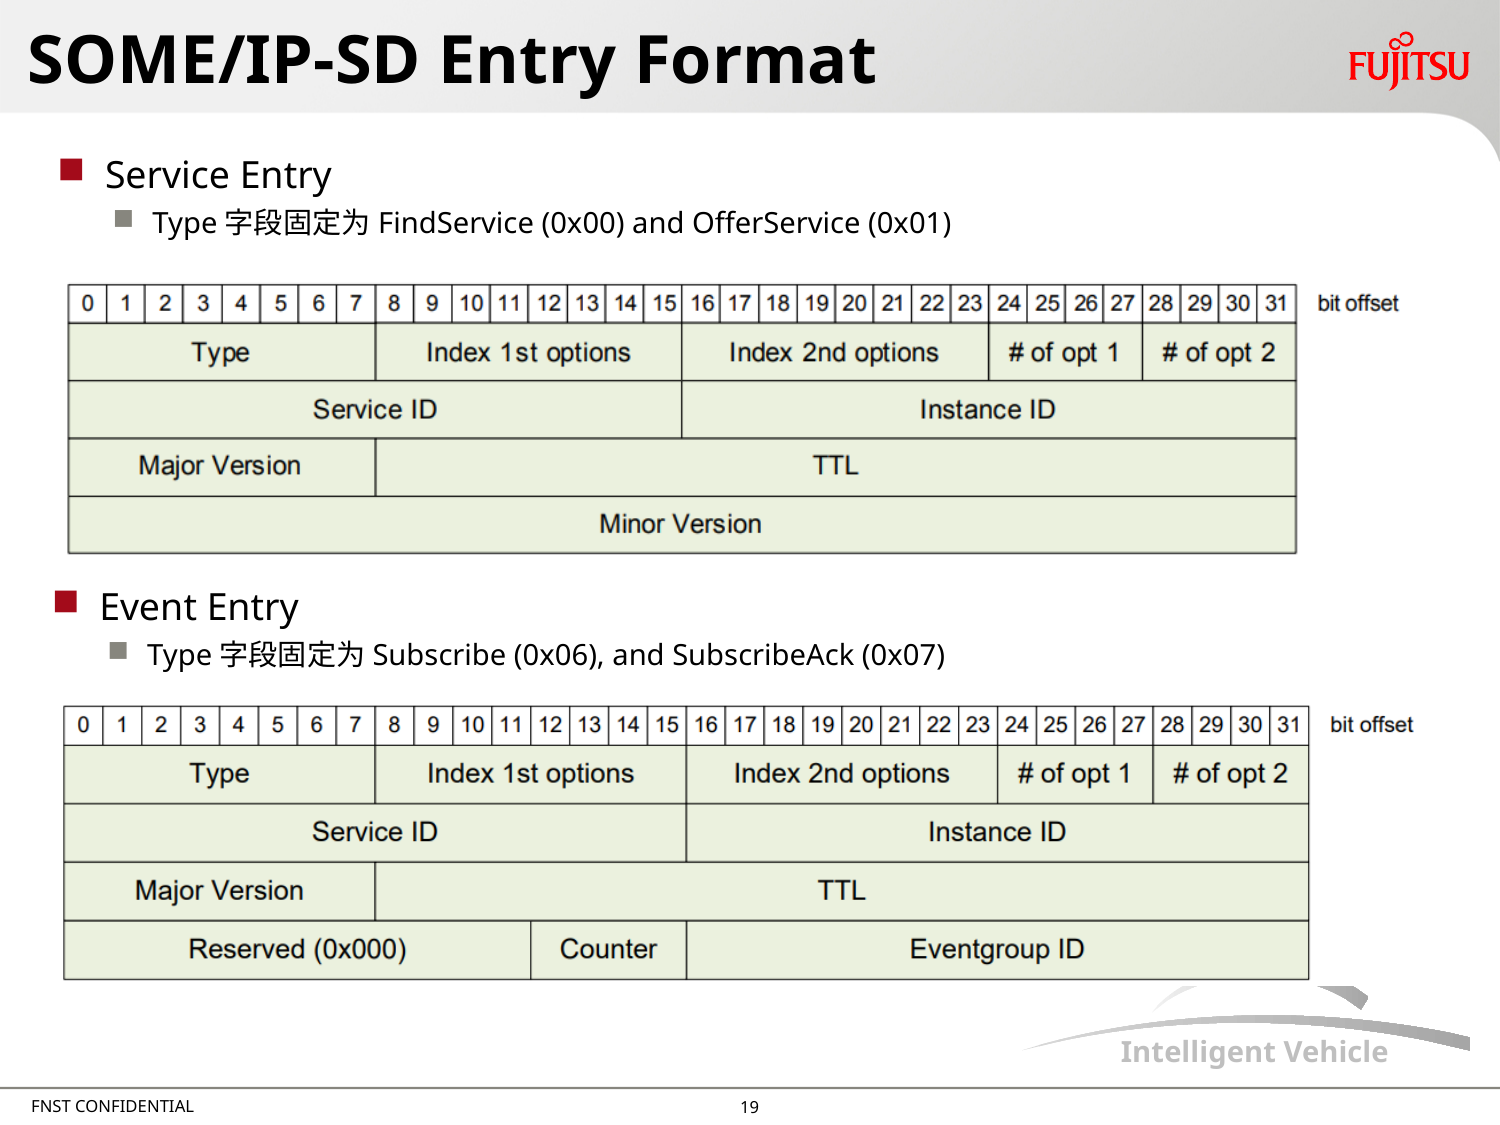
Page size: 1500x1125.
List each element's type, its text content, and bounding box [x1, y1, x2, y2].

text_box Event Entry Type字段固定为Subscribe (0x06), and SubscribeAck (0x07) [51, 586, 1359, 735]
list Service Entry Type字段固定为FindService (0x00) and OfferService (0x01) [57, 154, 1365, 280]
picture [60, 278, 1409, 561]
title SOME/IP-SD Entry Format [27, 0, 1317, 114]
picture [60, 700, 1424, 987]
picture [0, 0, 1500, 176]
slide_number 18 [705, 1091, 794, 1125]
